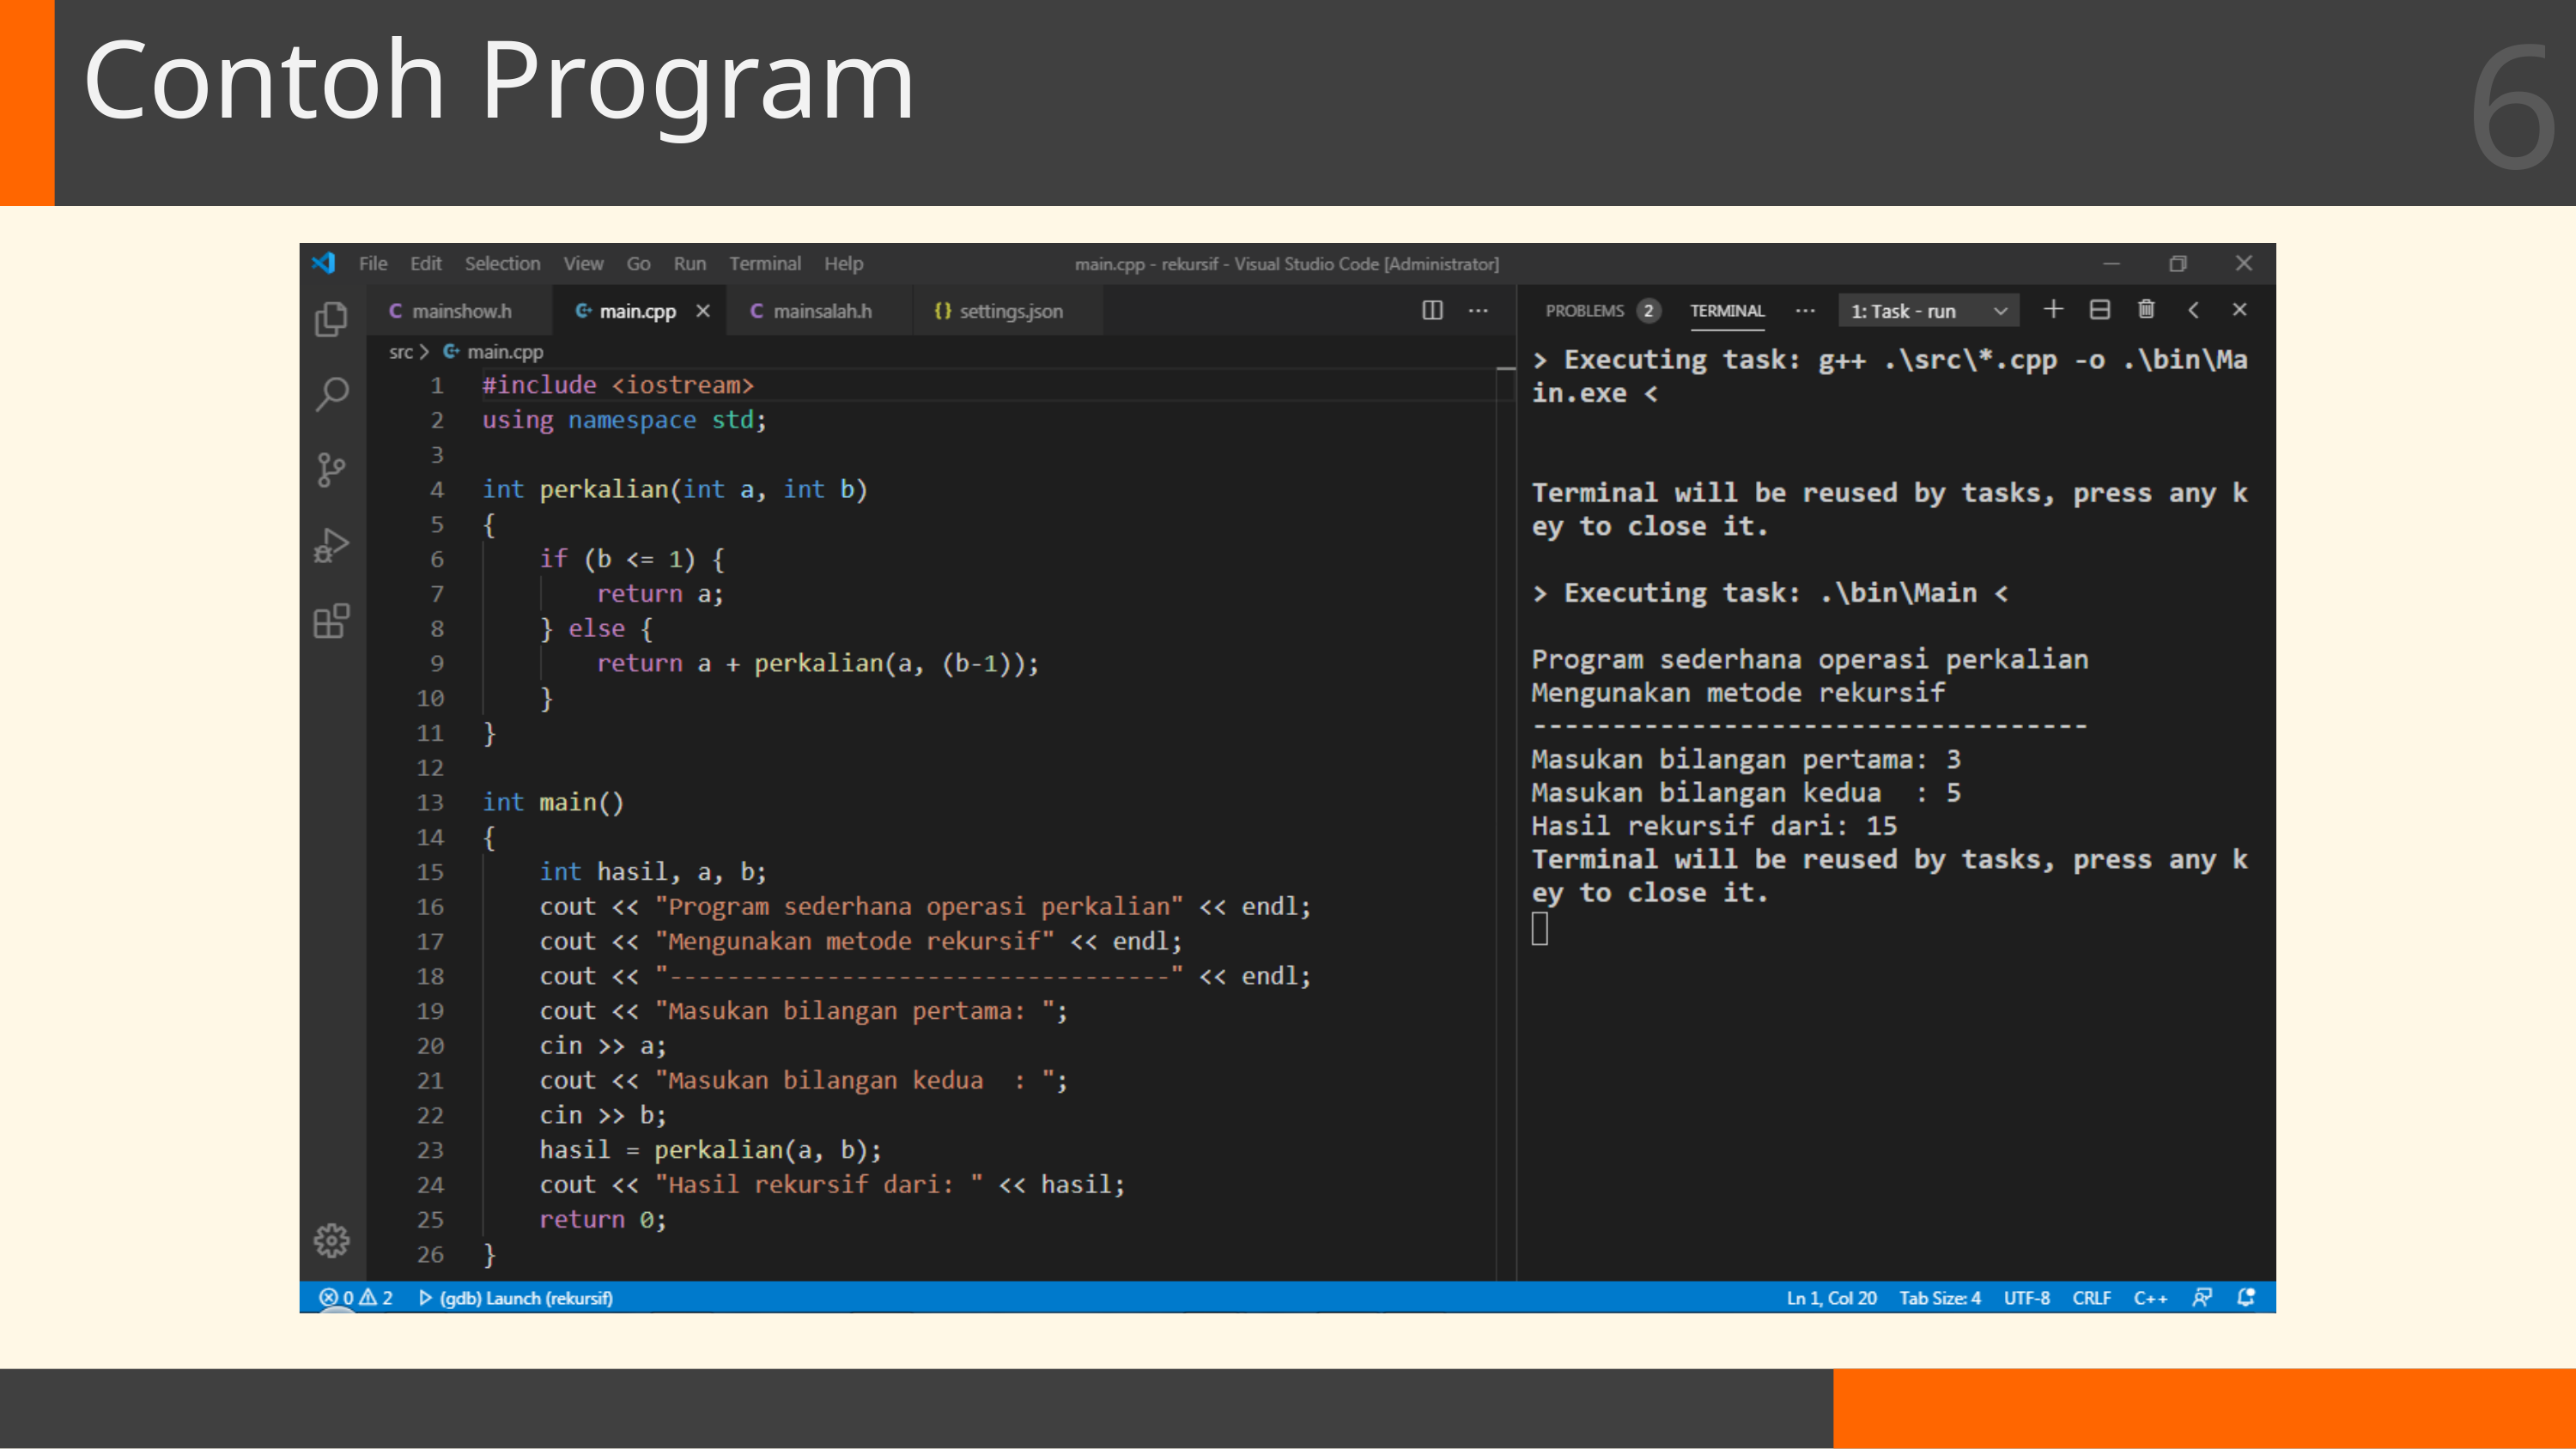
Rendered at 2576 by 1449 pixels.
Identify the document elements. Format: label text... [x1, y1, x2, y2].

picture [299, 243, 2277, 1313]
slide_number 6 [1996, 0, 2576, 227]
title Contoh Program [68, 18, 1996, 127]
